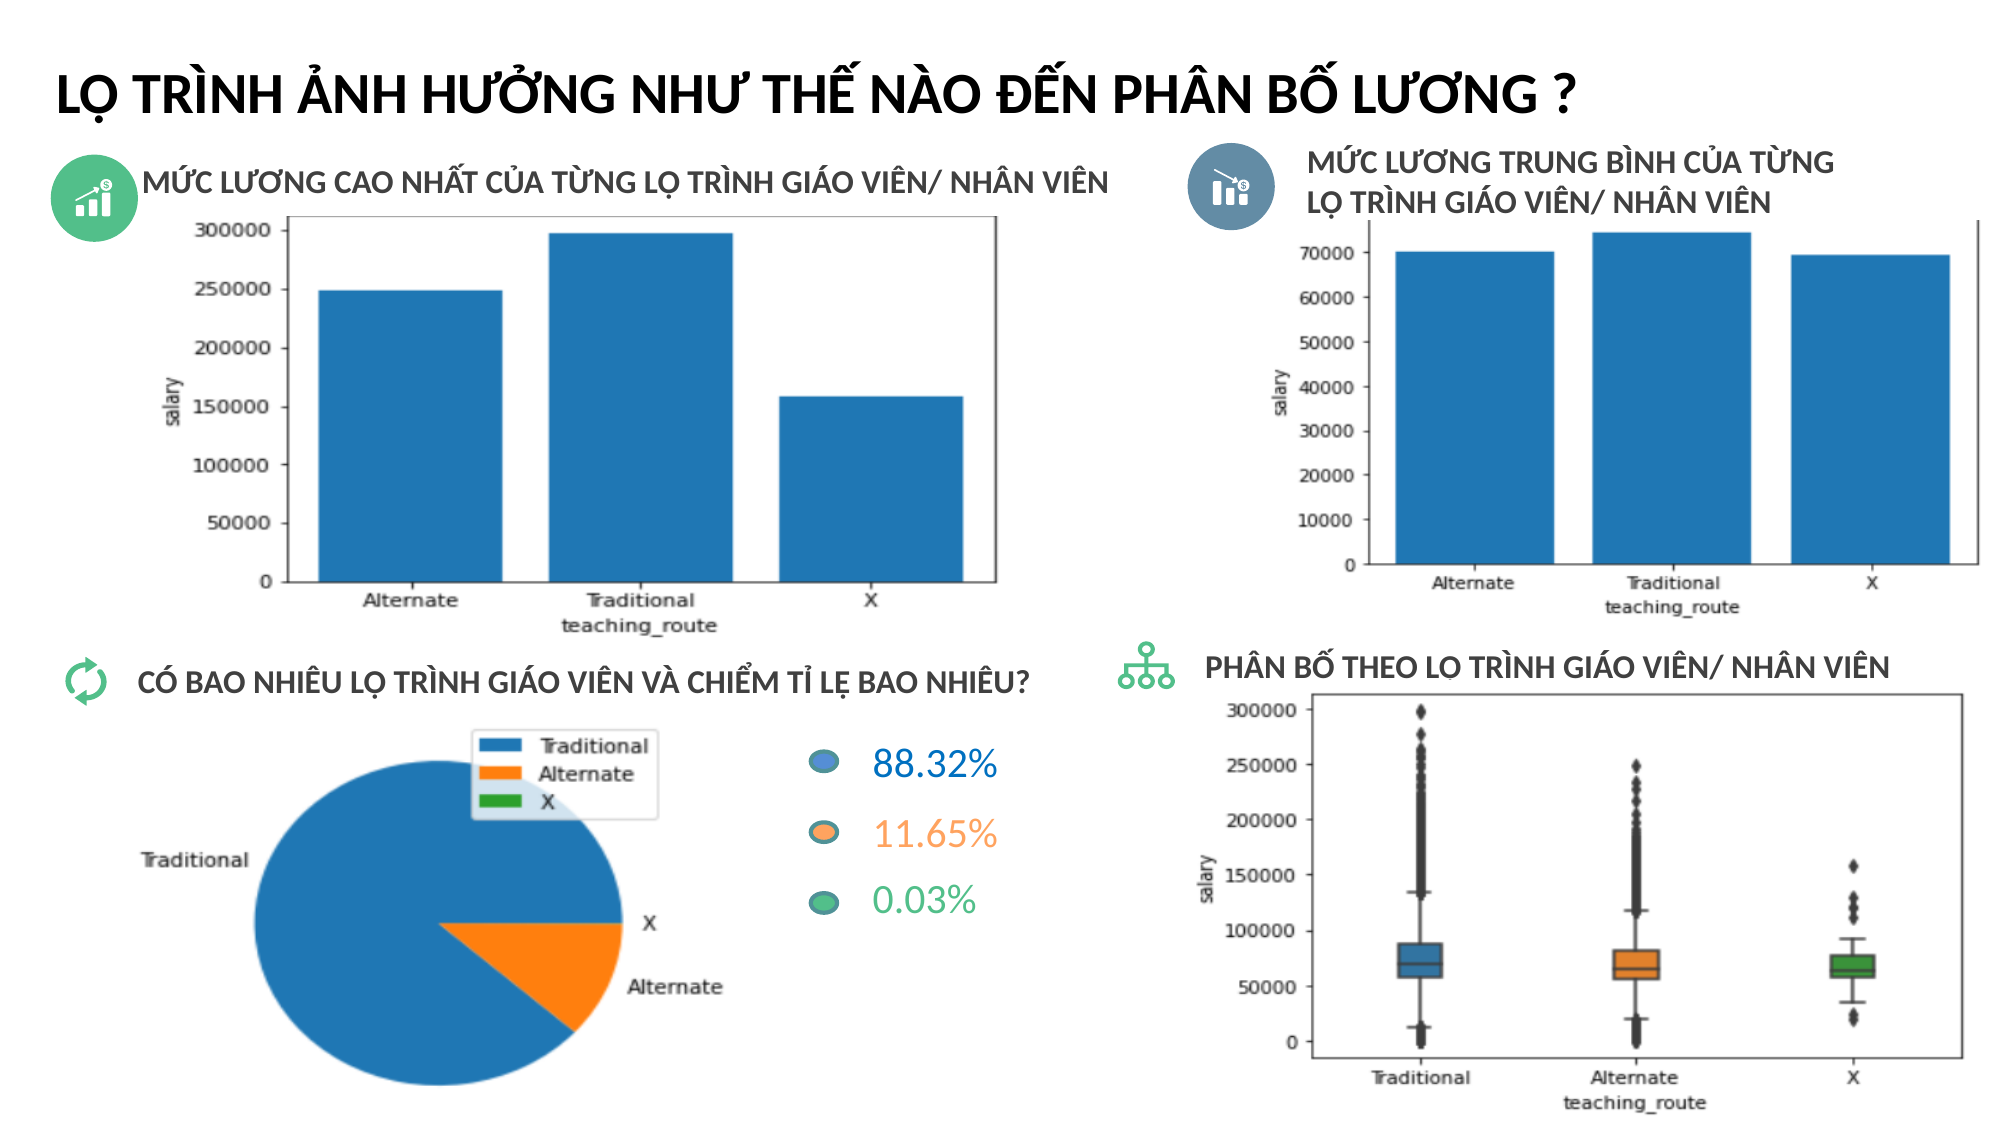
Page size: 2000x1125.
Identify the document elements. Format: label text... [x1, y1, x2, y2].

text_box 88.32% [858, 727, 1013, 793]
picture [1259, 219, 1986, 626]
text_box [808, 891, 840, 915]
text_box CÓ BAO NHIÊU LỘ TRÌNH GIÁO VIÊN VÀ CHIỂM TỈ LỆ BAO NHIÊU? [137, 660, 1038, 701]
picture [1174, 680, 1987, 1125]
text_box [808, 820, 840, 845]
text_box MỨC LƯƠNG CAO NHẤT CỦA TỪNG LỘ TRÌNH GIÁO VIÊN/ NHÂN VIÊN [143, 160, 1152, 201]
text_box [1187, 142, 1276, 231]
text_box 11.65% [858, 798, 1013, 864]
picture [142, 215, 1008, 646]
text_box MỨC LƯƠNG TRUNG BÌNH CỦA TỪNG LỘ TRÌNH GIÁO VIÊN/ NHÂN VIÊN [1306, 140, 1923, 218]
title LỘ TRÌNH ẢNH HƯỞNG NHƯ THẾ NÀO ĐẾN PHÂN BỐ LƯƠNG ? [42, 66, 1957, 114]
text_box [74, 669, 107, 706]
text_box 0.03% [858, 864, 992, 929]
text_box [1117, 641, 1175, 690]
text_box PHÂN BỐ THEO LỘ TRÌNH GIÁO VIÊN/ NHÂN VIÊN [1205, 645, 1957, 678]
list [137, 710, 768, 1097]
text_box [65, 656, 98, 694]
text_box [50, 154, 139, 243]
text_box [808, 749, 840, 774]
